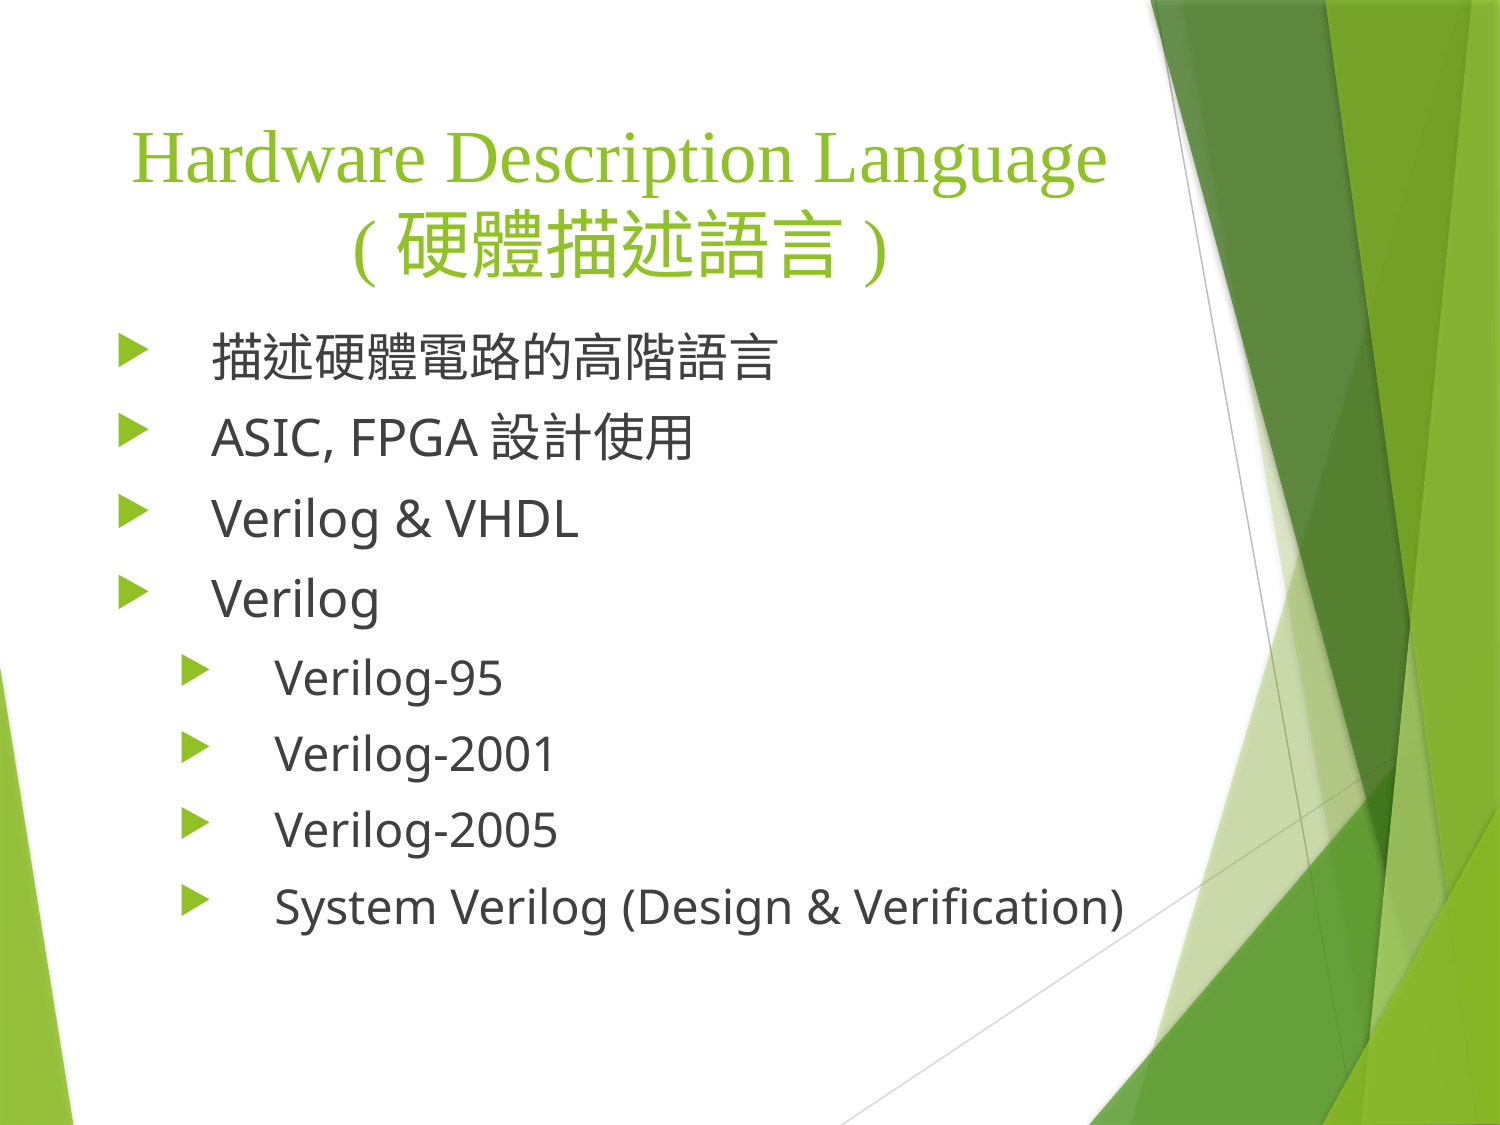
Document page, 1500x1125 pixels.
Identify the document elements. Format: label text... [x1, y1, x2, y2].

title Hardware Description Language (硬體描述語言) [99, 99, 1142, 316]
list 描述硬體電路的高階語言 ASIC, FPGA設計使用 Verilog & VHDL Verilog Verilog-95 Verilog-2001 Verilog-2005 System Verilog (Design & Verification) [99, 316, 1142, 992]
